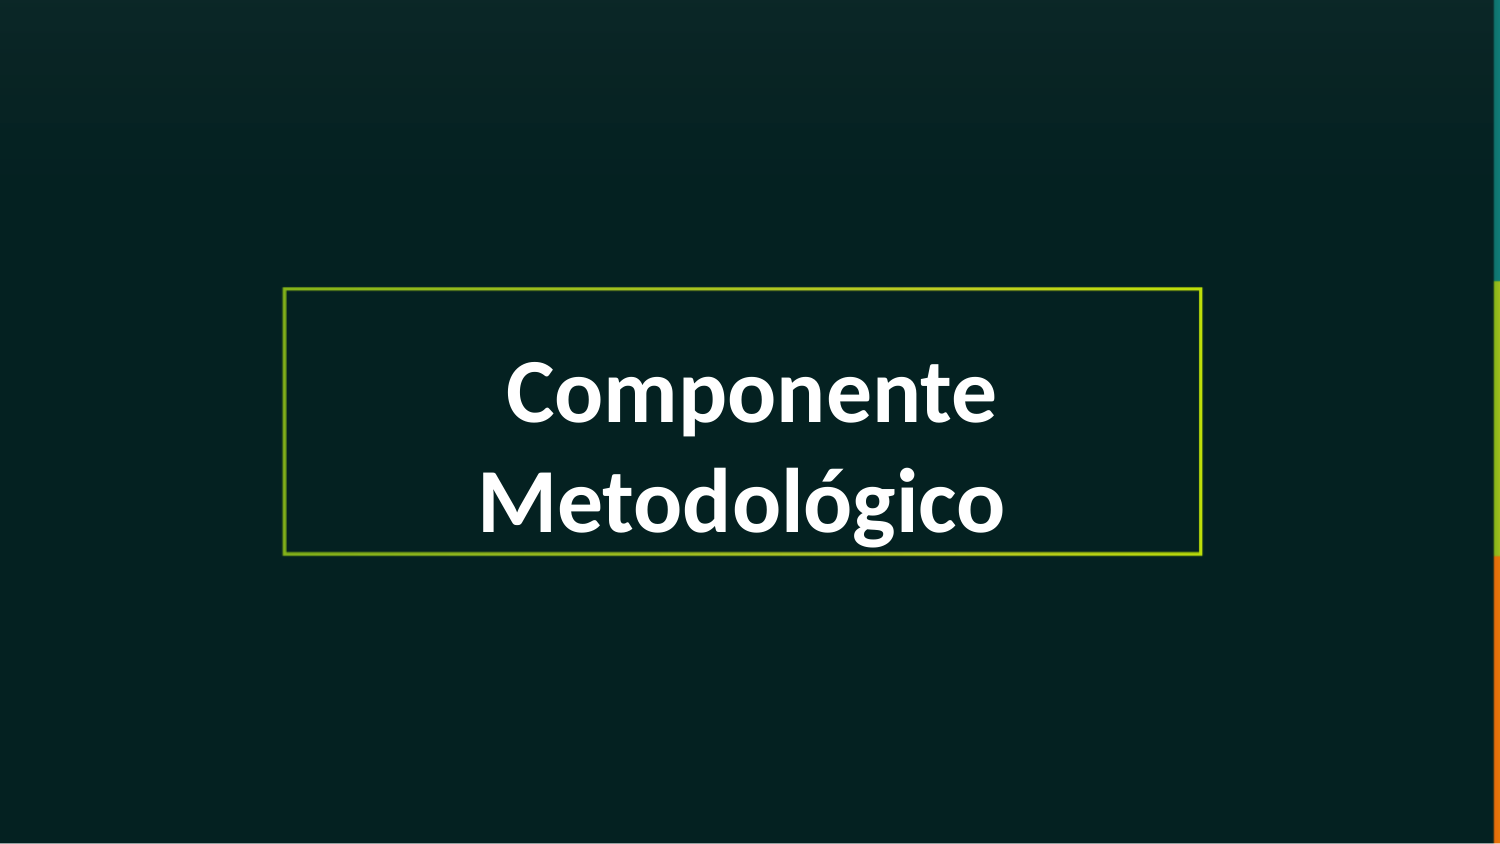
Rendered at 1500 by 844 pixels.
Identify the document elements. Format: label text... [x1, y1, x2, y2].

text_box [0, 0, 1500, 844]
text_box Componente Metodológico [286, 322, 1218, 561]
